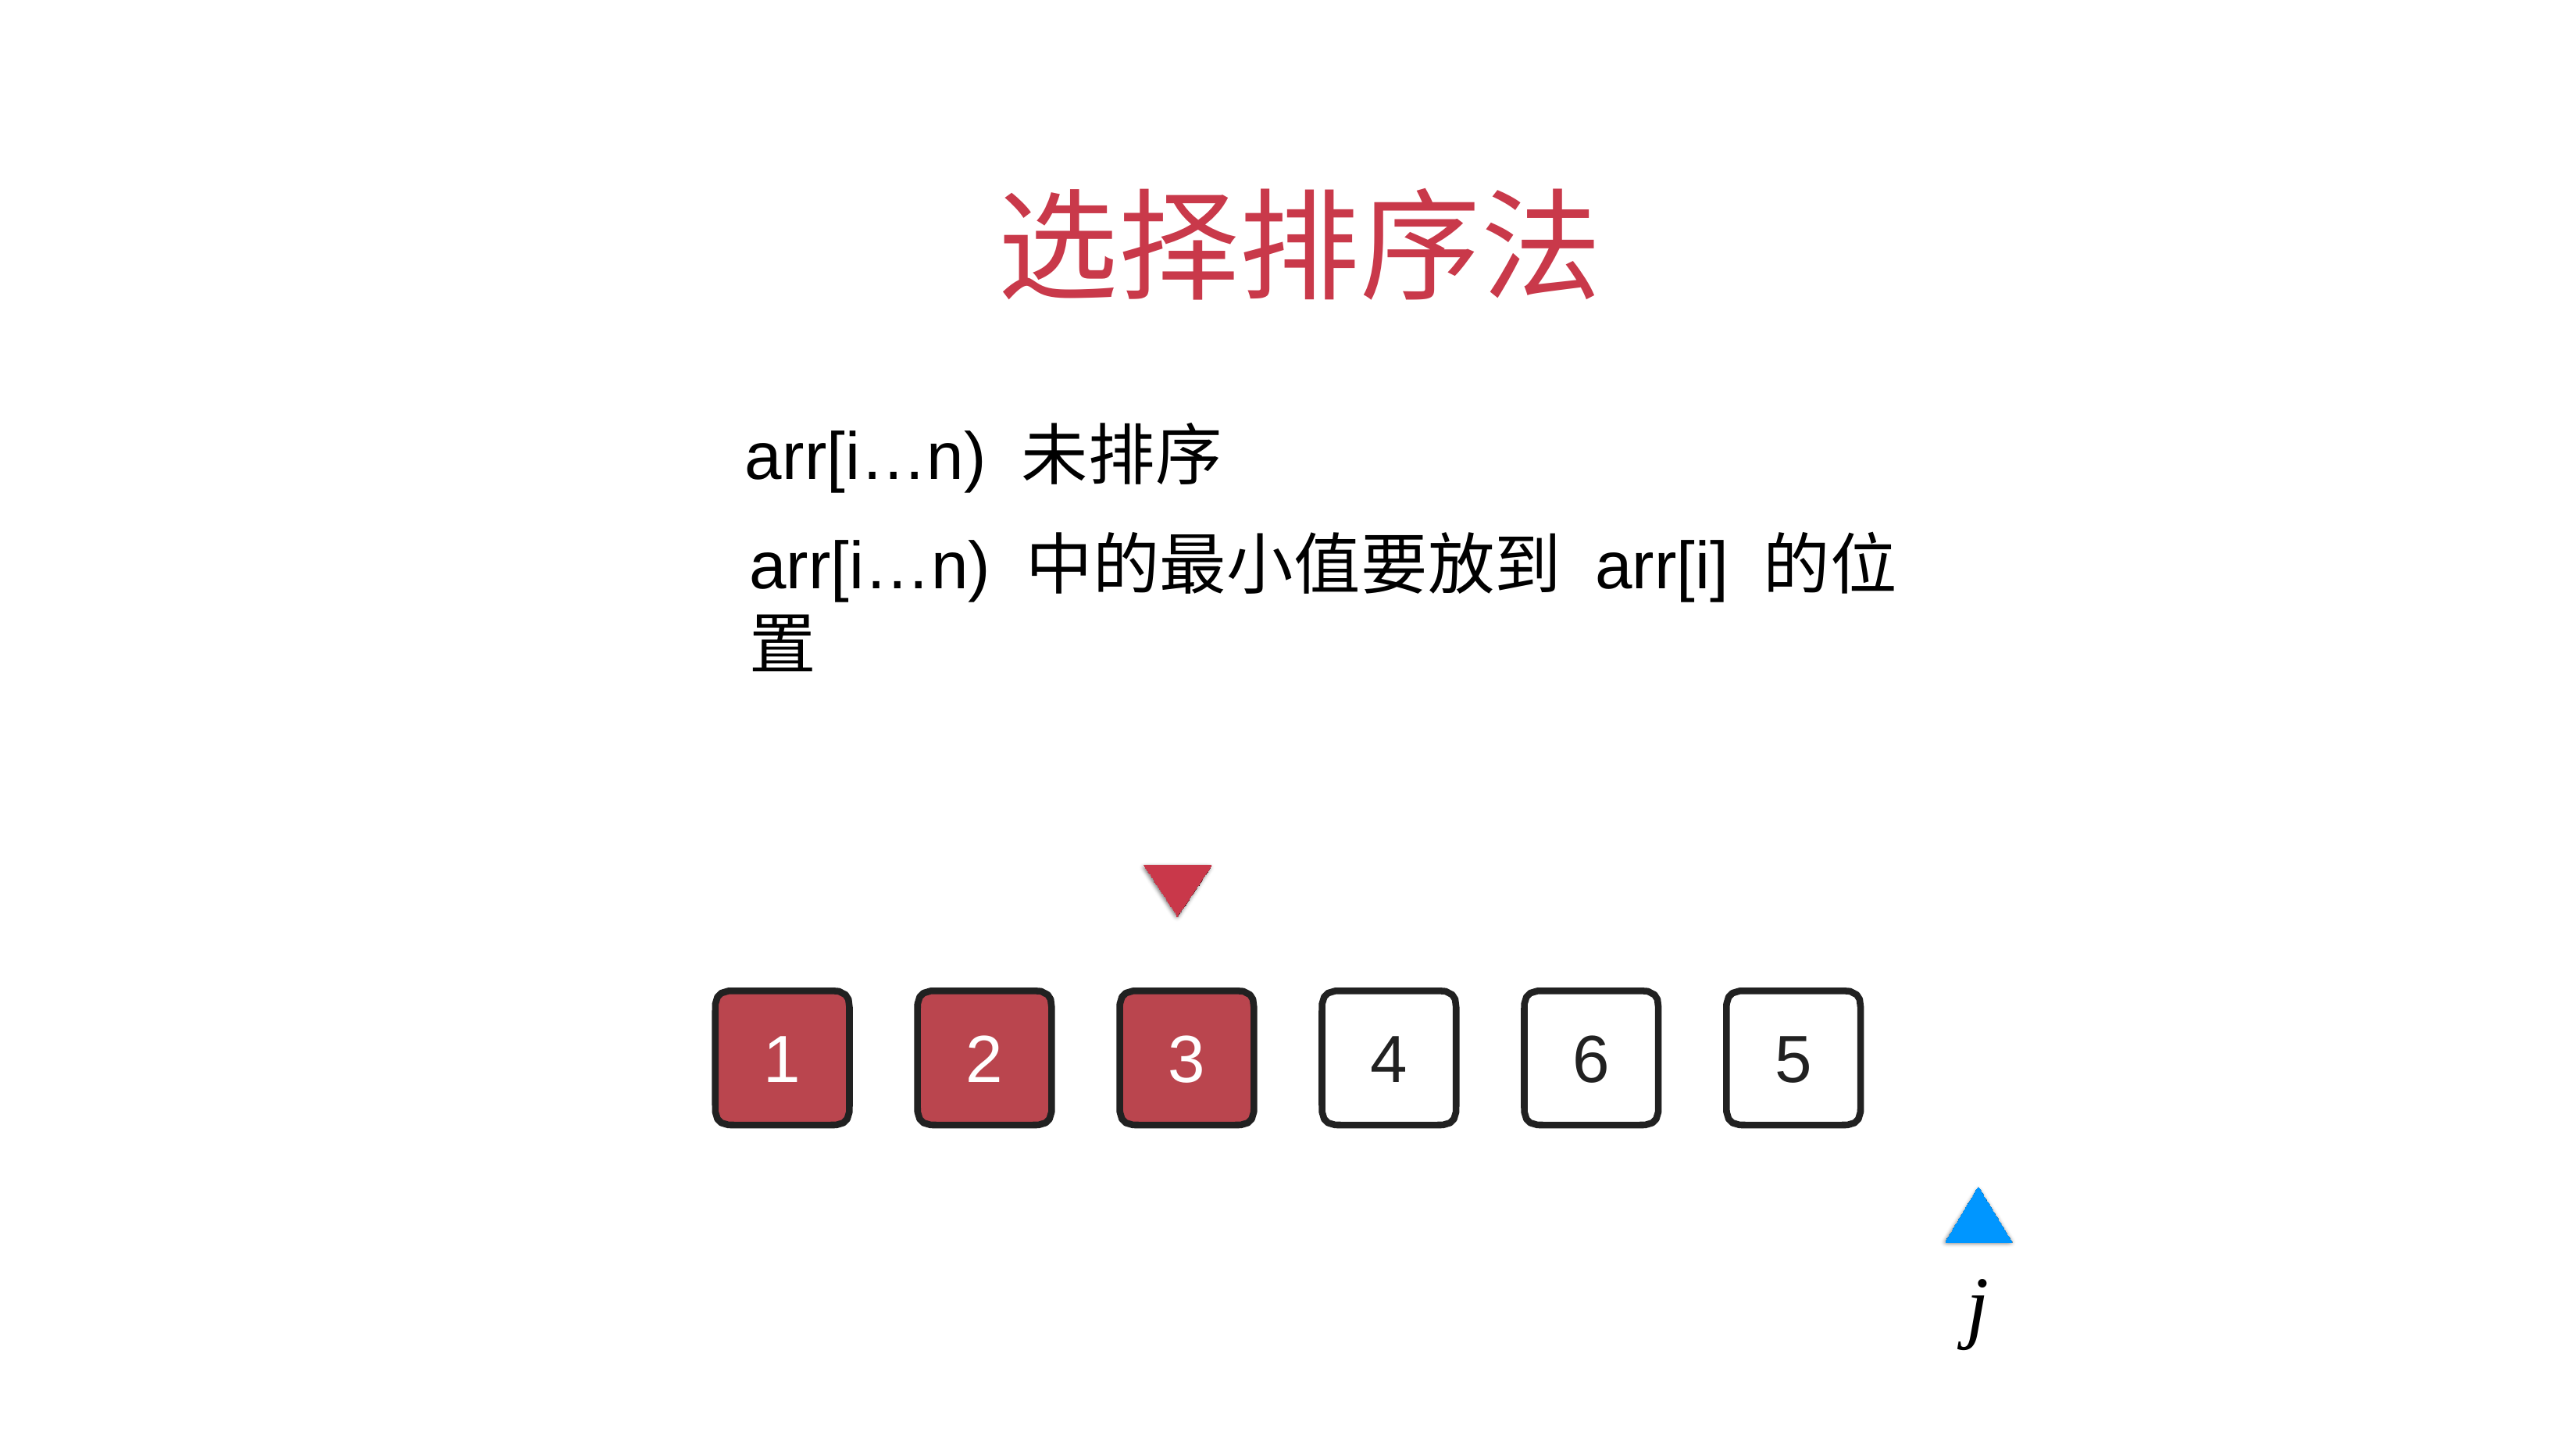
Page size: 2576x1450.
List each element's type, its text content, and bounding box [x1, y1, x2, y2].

text_box [917, 991, 1052, 1126]
text_box [1943, 1186, 2013, 1243]
text_box [1119, 991, 1254, 1126]
text_box [1939, 1184, 2018, 1249]
text_box 6 [1571, 1013, 1612, 1096]
text_box [1142, 864, 1212, 918]
text_box [715, 991, 850, 1126]
title 选择排序法 [972, 168, 1604, 382]
text_box 5 [1773, 1013, 1814, 1096]
text_box j [1964, 1247, 1991, 1350]
text_box [1726, 991, 1861, 1126]
text_box 3 [1166, 1013, 1208, 1096]
text_box [1524, 991, 1659, 1126]
text_box 1 [762, 1013, 803, 1096]
text_box [1138, 862, 1216, 924]
text_box [1322, 991, 1457, 1126]
text_box 2 [964, 1013, 1005, 1096]
text_box arr[i…n) 未排序 arr[i…n) 中的最⼩值要放到 arr[i] 的位置 [743, 382, 1921, 682]
text_box 4 [1368, 1013, 1410, 1096]
